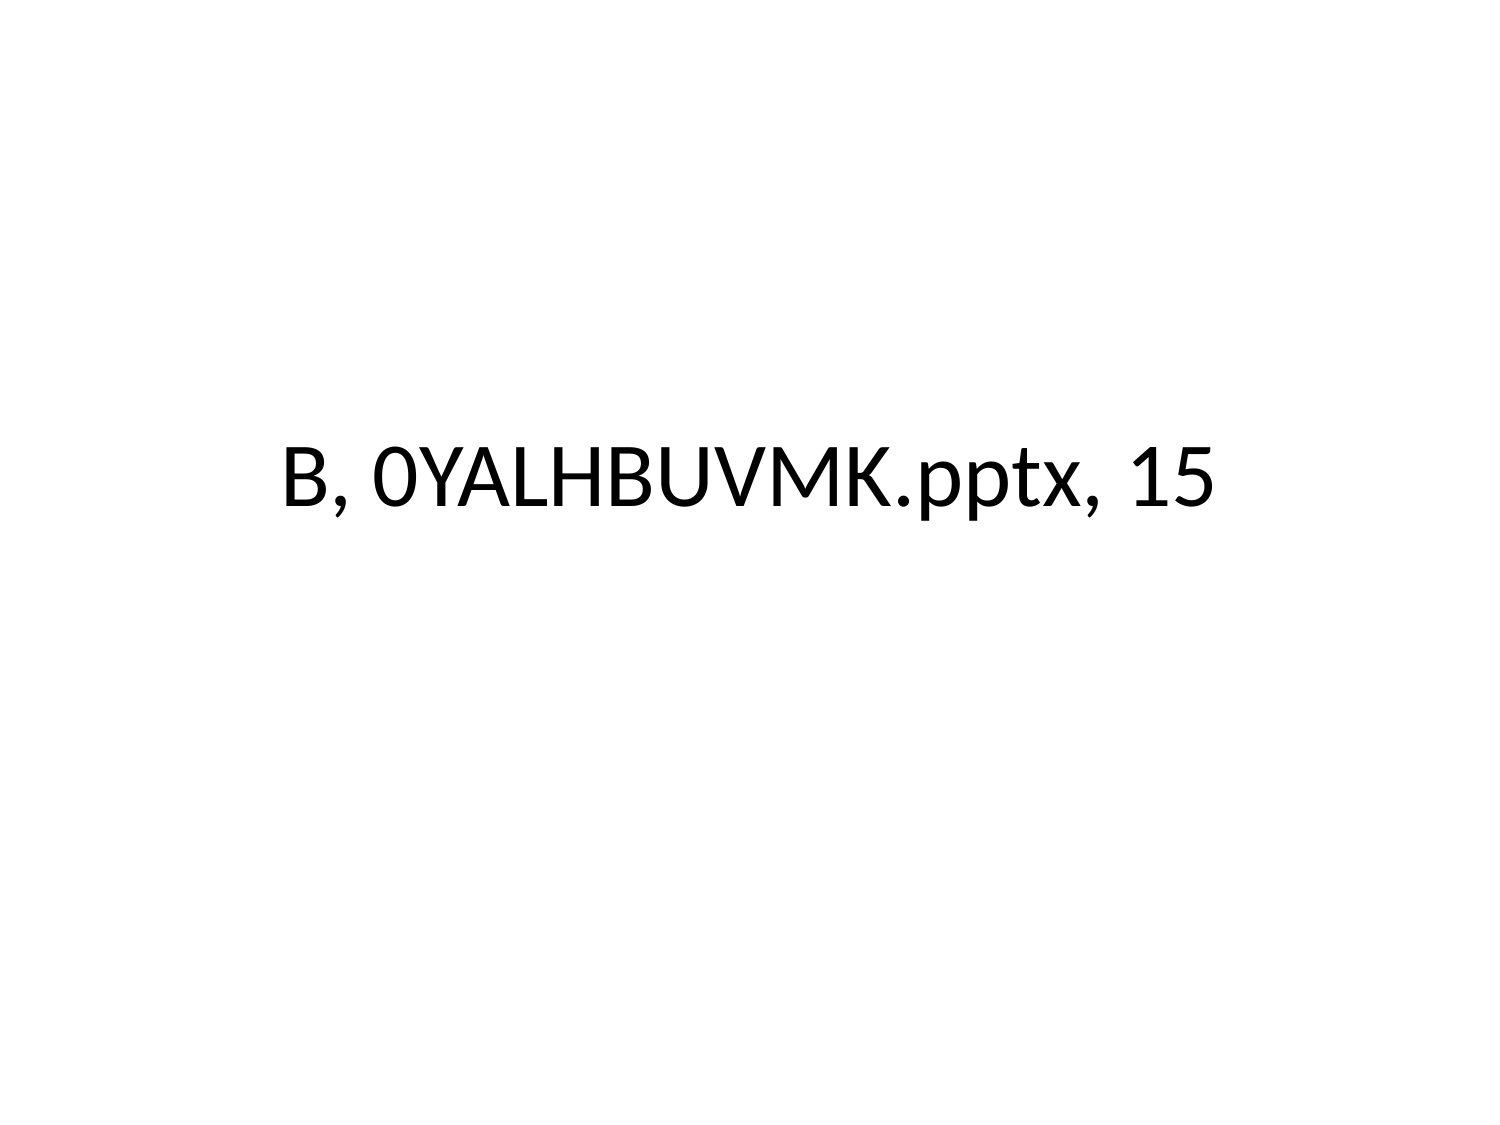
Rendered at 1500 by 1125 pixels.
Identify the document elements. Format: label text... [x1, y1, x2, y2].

title B, 0YALHBUVMK.pptx, 15 [112, 349, 1388, 591]
